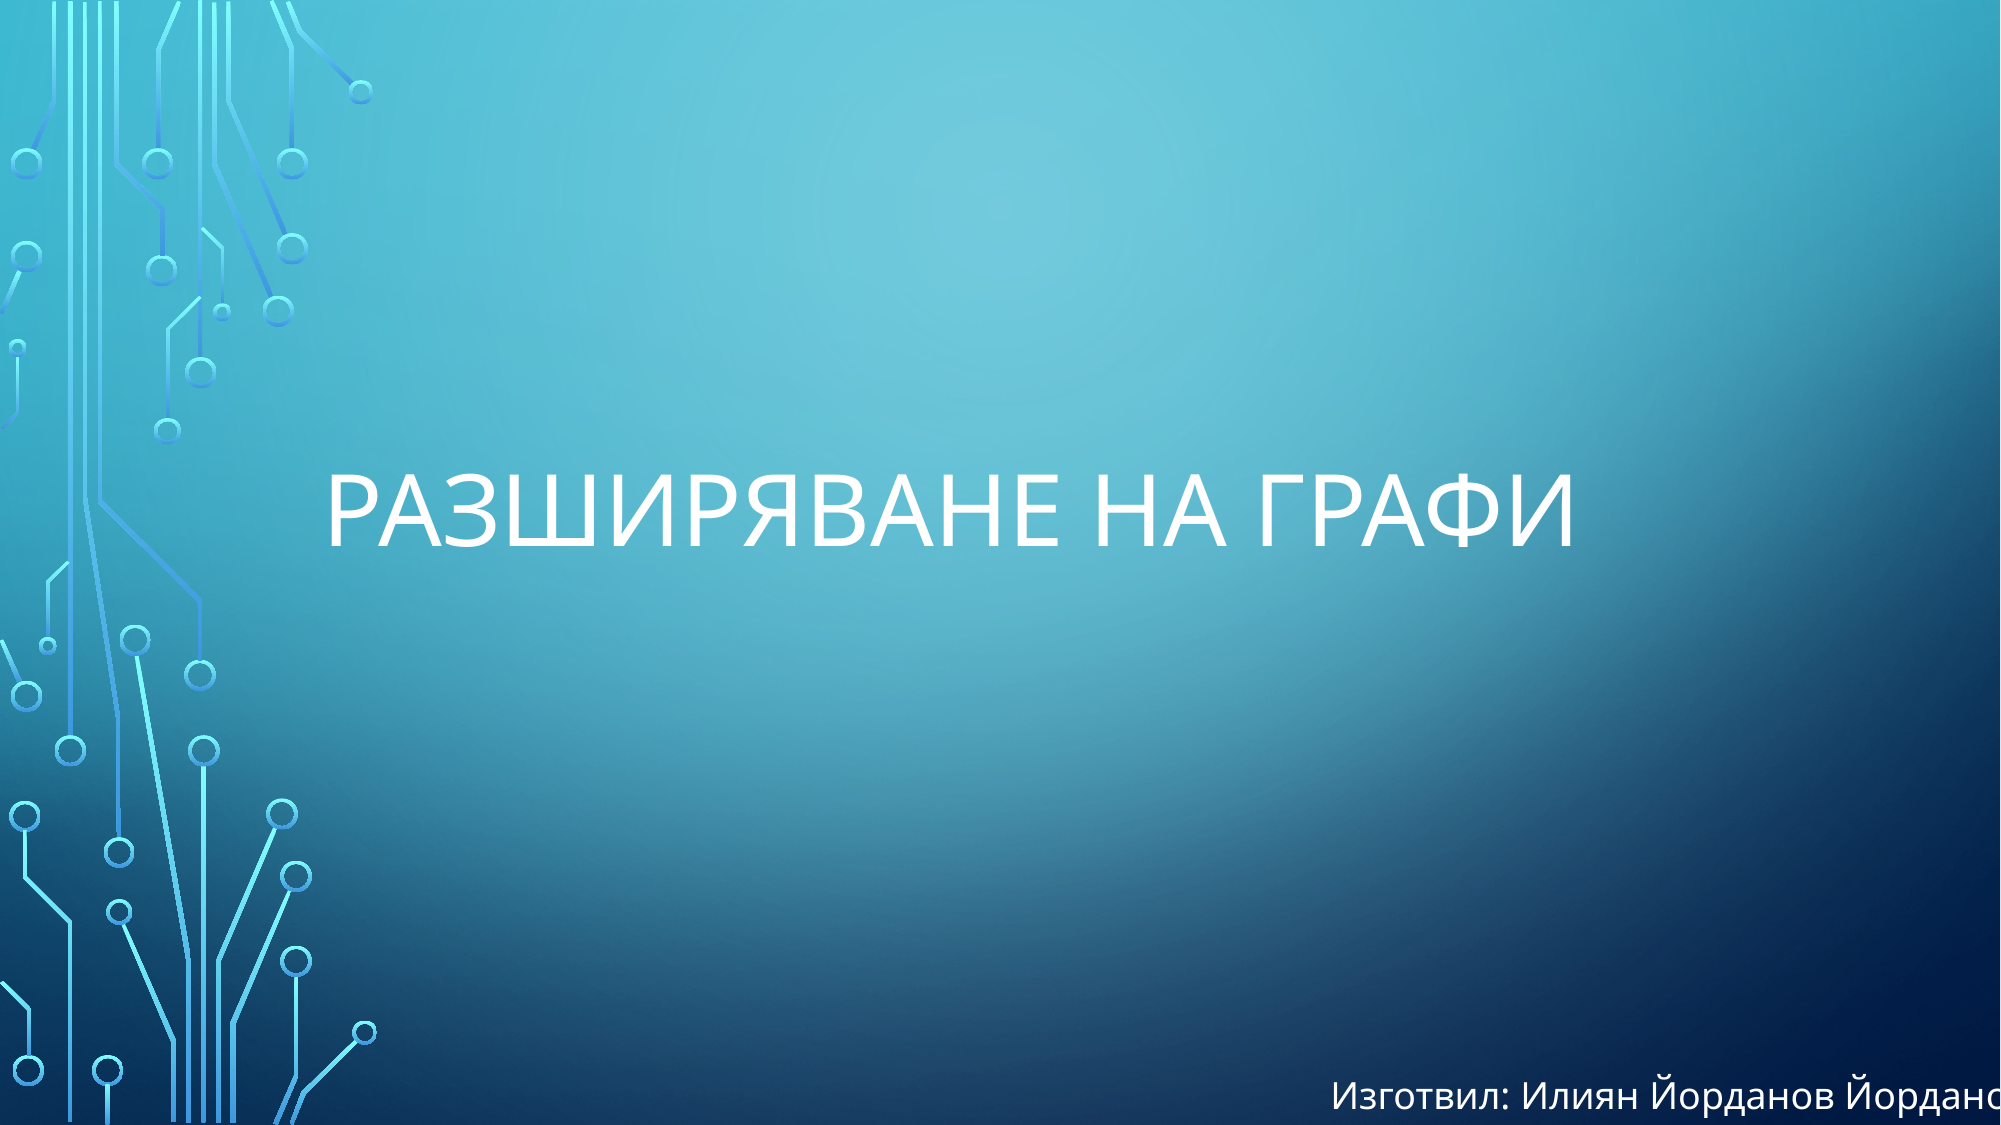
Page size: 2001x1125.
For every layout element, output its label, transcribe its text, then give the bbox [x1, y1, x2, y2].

text_box Изготвил: Илиян Йорданов Йорданов [1315, 1064, 2000, 1125]
title Разширяване на ГРАФИ [307, 184, 1750, 576]
